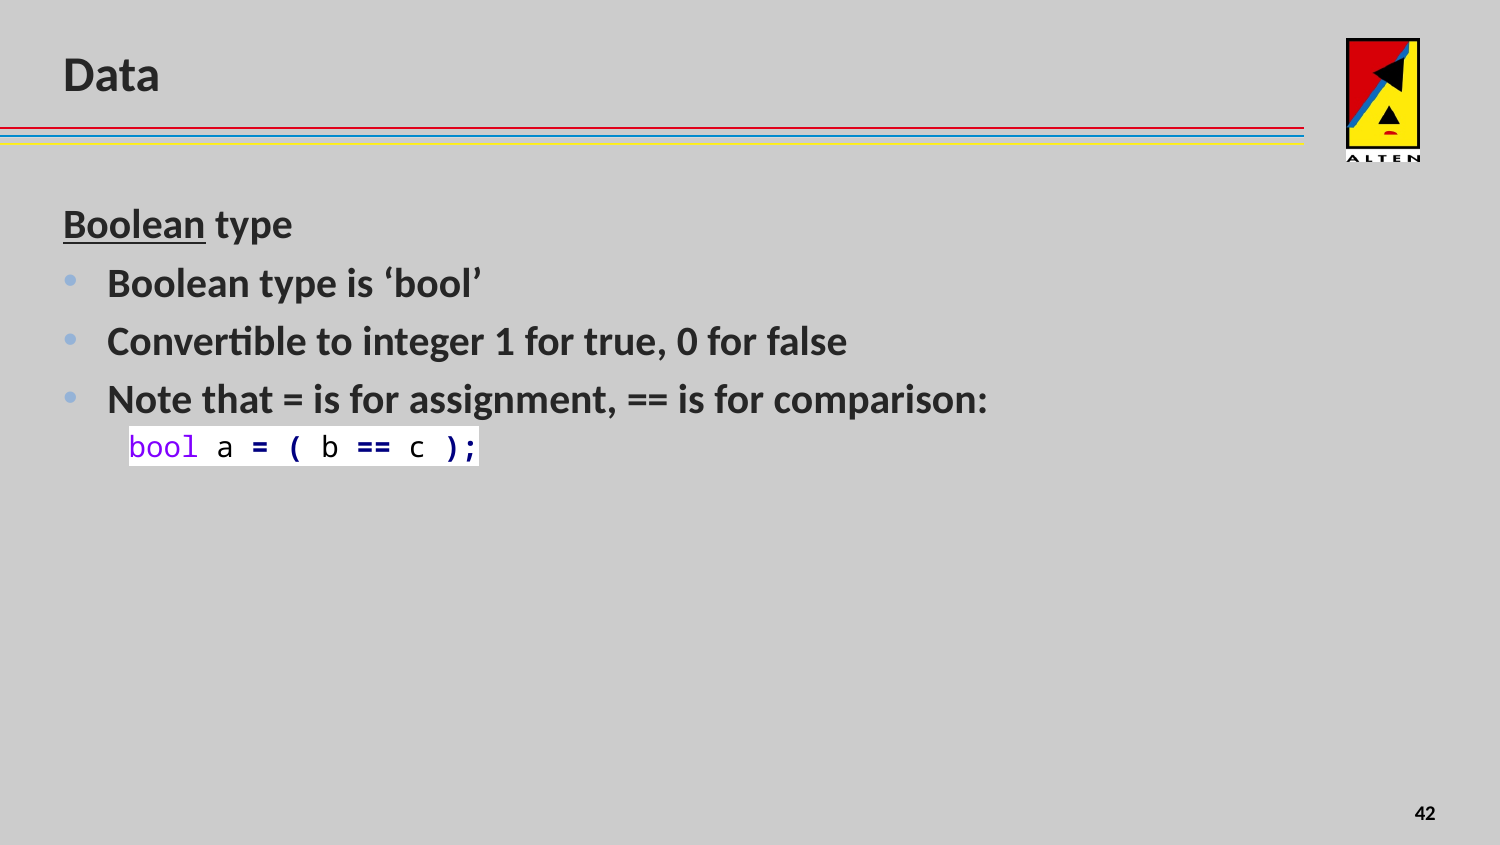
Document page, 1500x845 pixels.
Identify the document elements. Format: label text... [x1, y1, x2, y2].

slide_number 8 [1322, 778, 1437, 845]
picture [1346, 38, 1420, 162]
picture [0, 138, 1304, 145]
list Boolean type Boolean type is ‘bool’ Convertible to integer 1 for true, 0 for false Note that = is for assignment, == is for comparison: bool a = ( b == c ); [62, 196, 1303, 545]
title Data [63, 15, 1305, 128]
picture [0, 127, 1304, 134]
